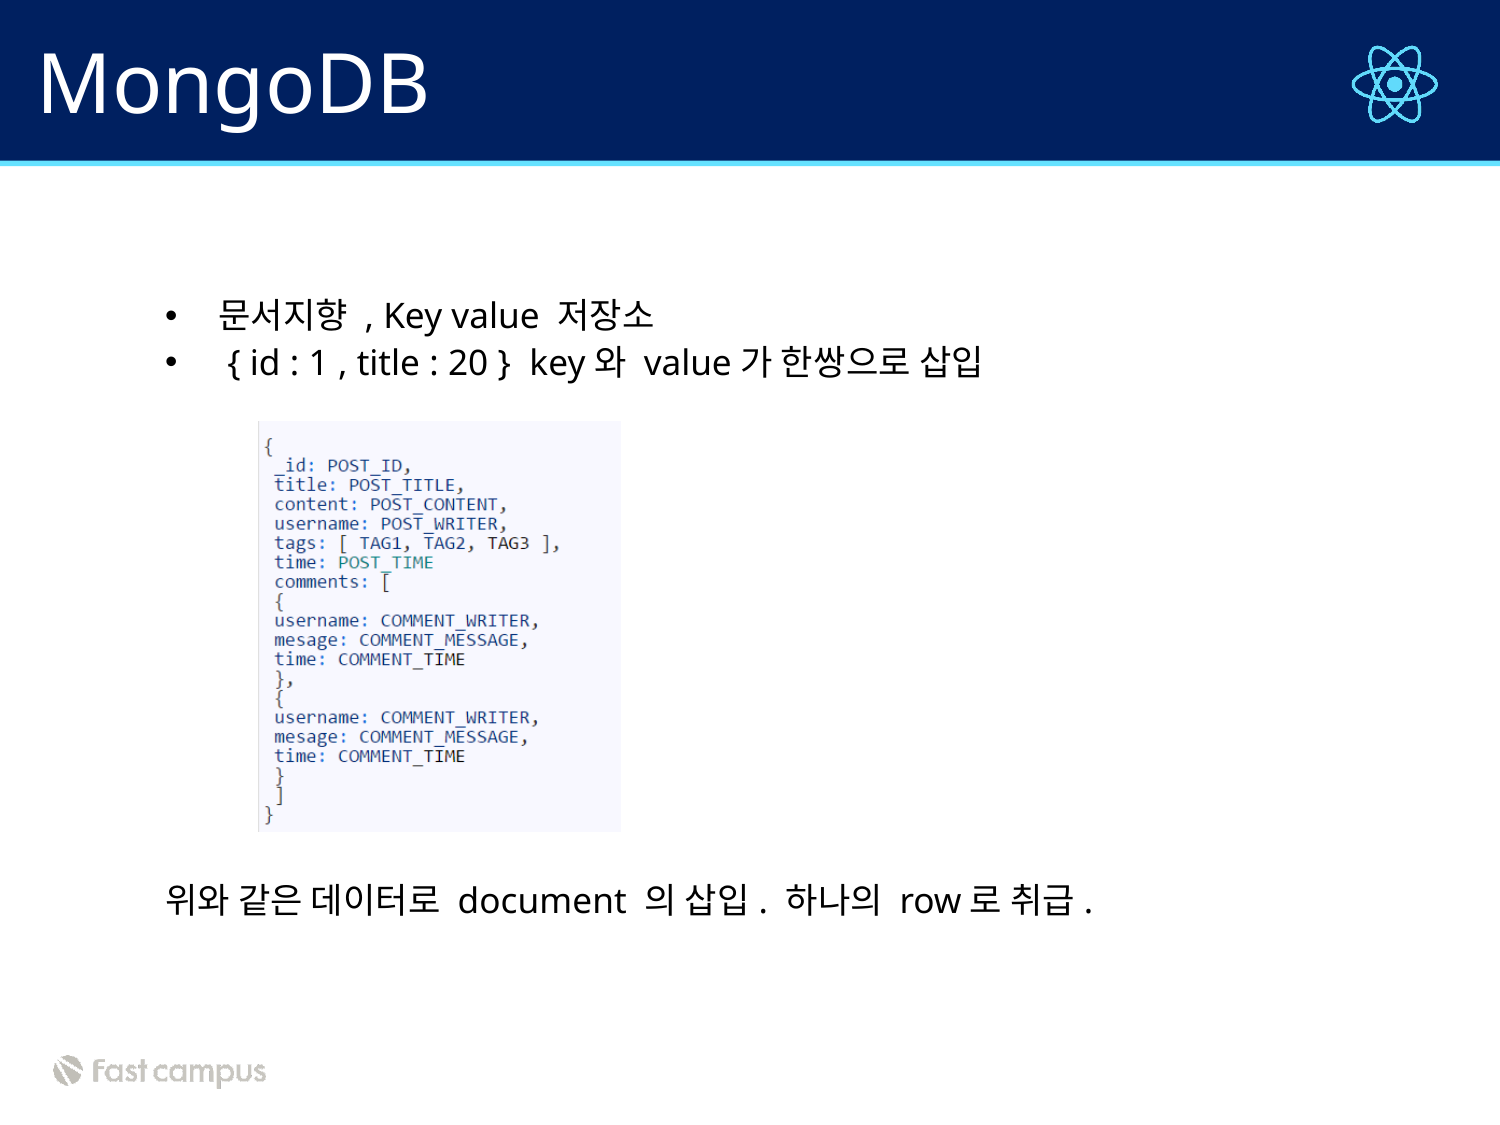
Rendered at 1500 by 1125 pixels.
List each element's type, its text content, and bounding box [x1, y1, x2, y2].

list 문서지향 , Key value 저장소 { id : 1 , title : 20 } key와 value가 한쌍으로 삽입 위와 같은 데이터로 document 의 삽입. 하나의 row로 취급. [157, 290, 1343, 953]
title MongoDB [28, 0, 1380, 175]
picture [1380, 36, 1444, 135]
picture [257, 421, 621, 833]
picture [53, 1046, 266, 1094]
